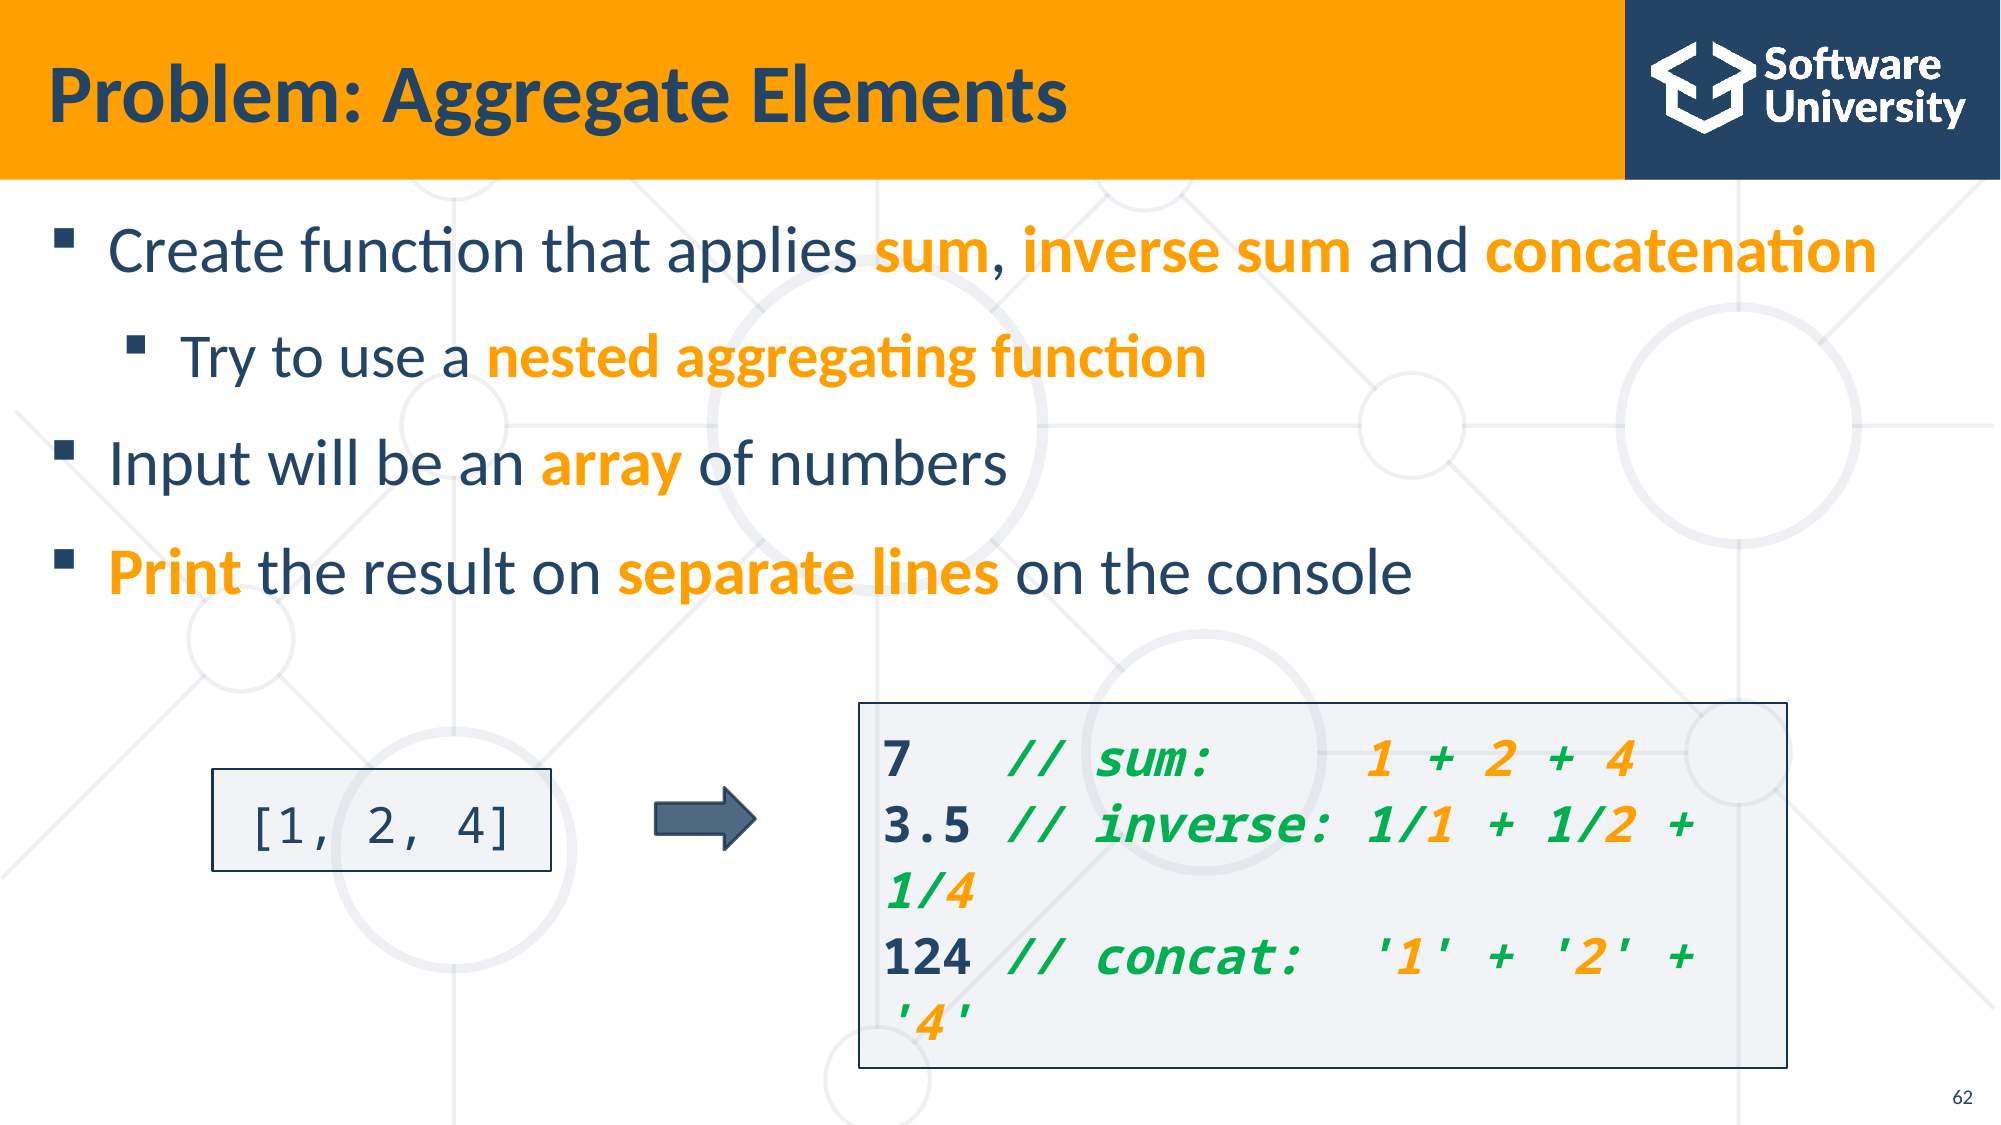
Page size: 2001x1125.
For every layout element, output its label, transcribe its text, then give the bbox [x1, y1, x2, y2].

list Create function that applies sum, inverse sum and concatenation Try to use a nested aggregating function Input will be an array of numbers Print the result on separate lines on the console [31, 196, 1970, 1104]
text_box [1, 2, 4] [212, 769, 551, 871]
picture [1651, 41, 1966, 134]
text_box 7 // sum: 1 + 2 + 4 3.5 // inverse: 1/1 + 1/2 + 1/4 124 // concat: '1' + '2' + '4' [859, 702, 1788, 1068]
text_box [653, 785, 758, 852]
title Problem: Aggregate Elements [31, 16, 1625, 162]
slide_number 62 [1927, 1067, 1989, 1117]
